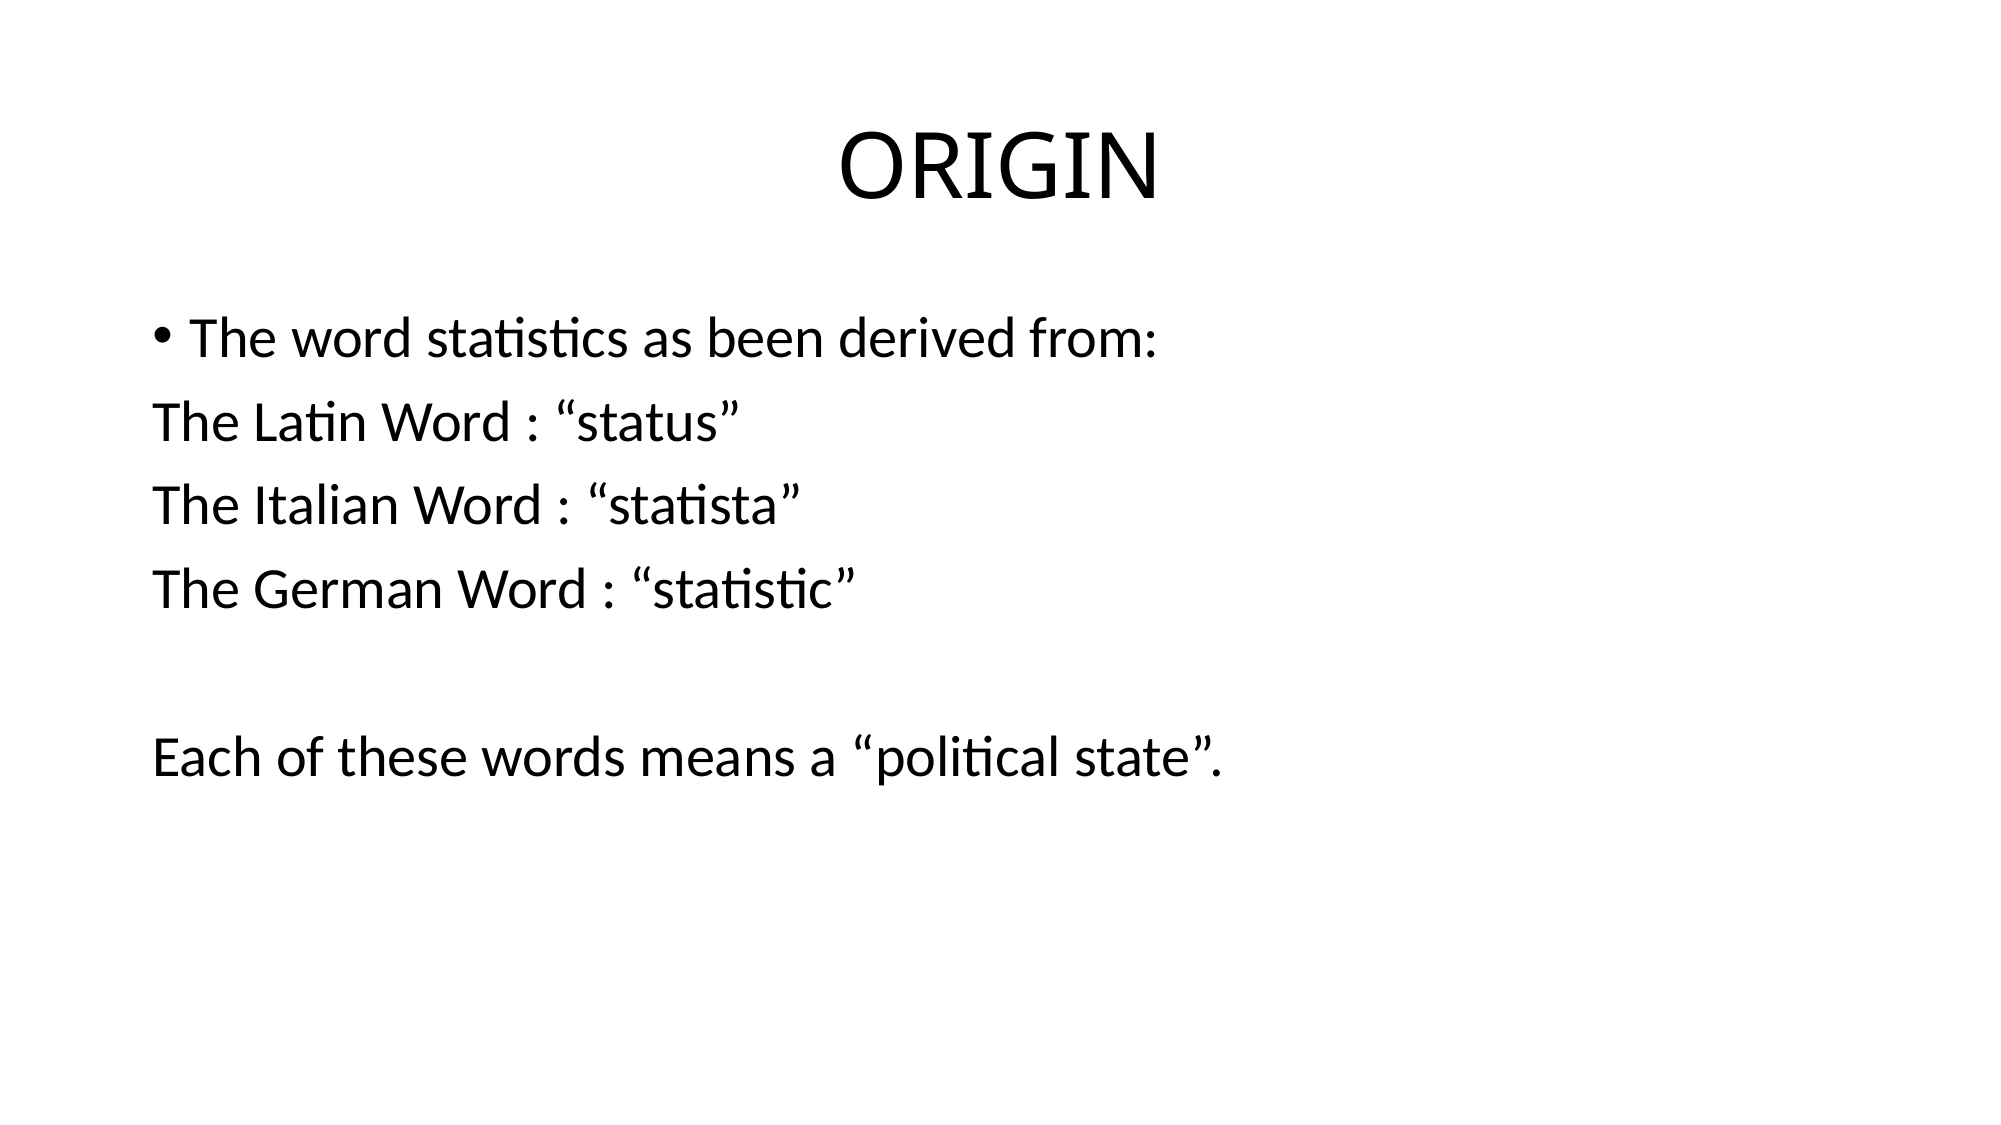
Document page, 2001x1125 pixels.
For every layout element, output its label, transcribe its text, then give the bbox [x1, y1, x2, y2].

title ORIGIN [137, 59, 1863, 278]
list The word statistics as been derived from: The Latin Word : “status” The Italian Word : “statista” The German Word : “statistic” Each of these words means a “political state”. [137, 299, 1863, 1014]
